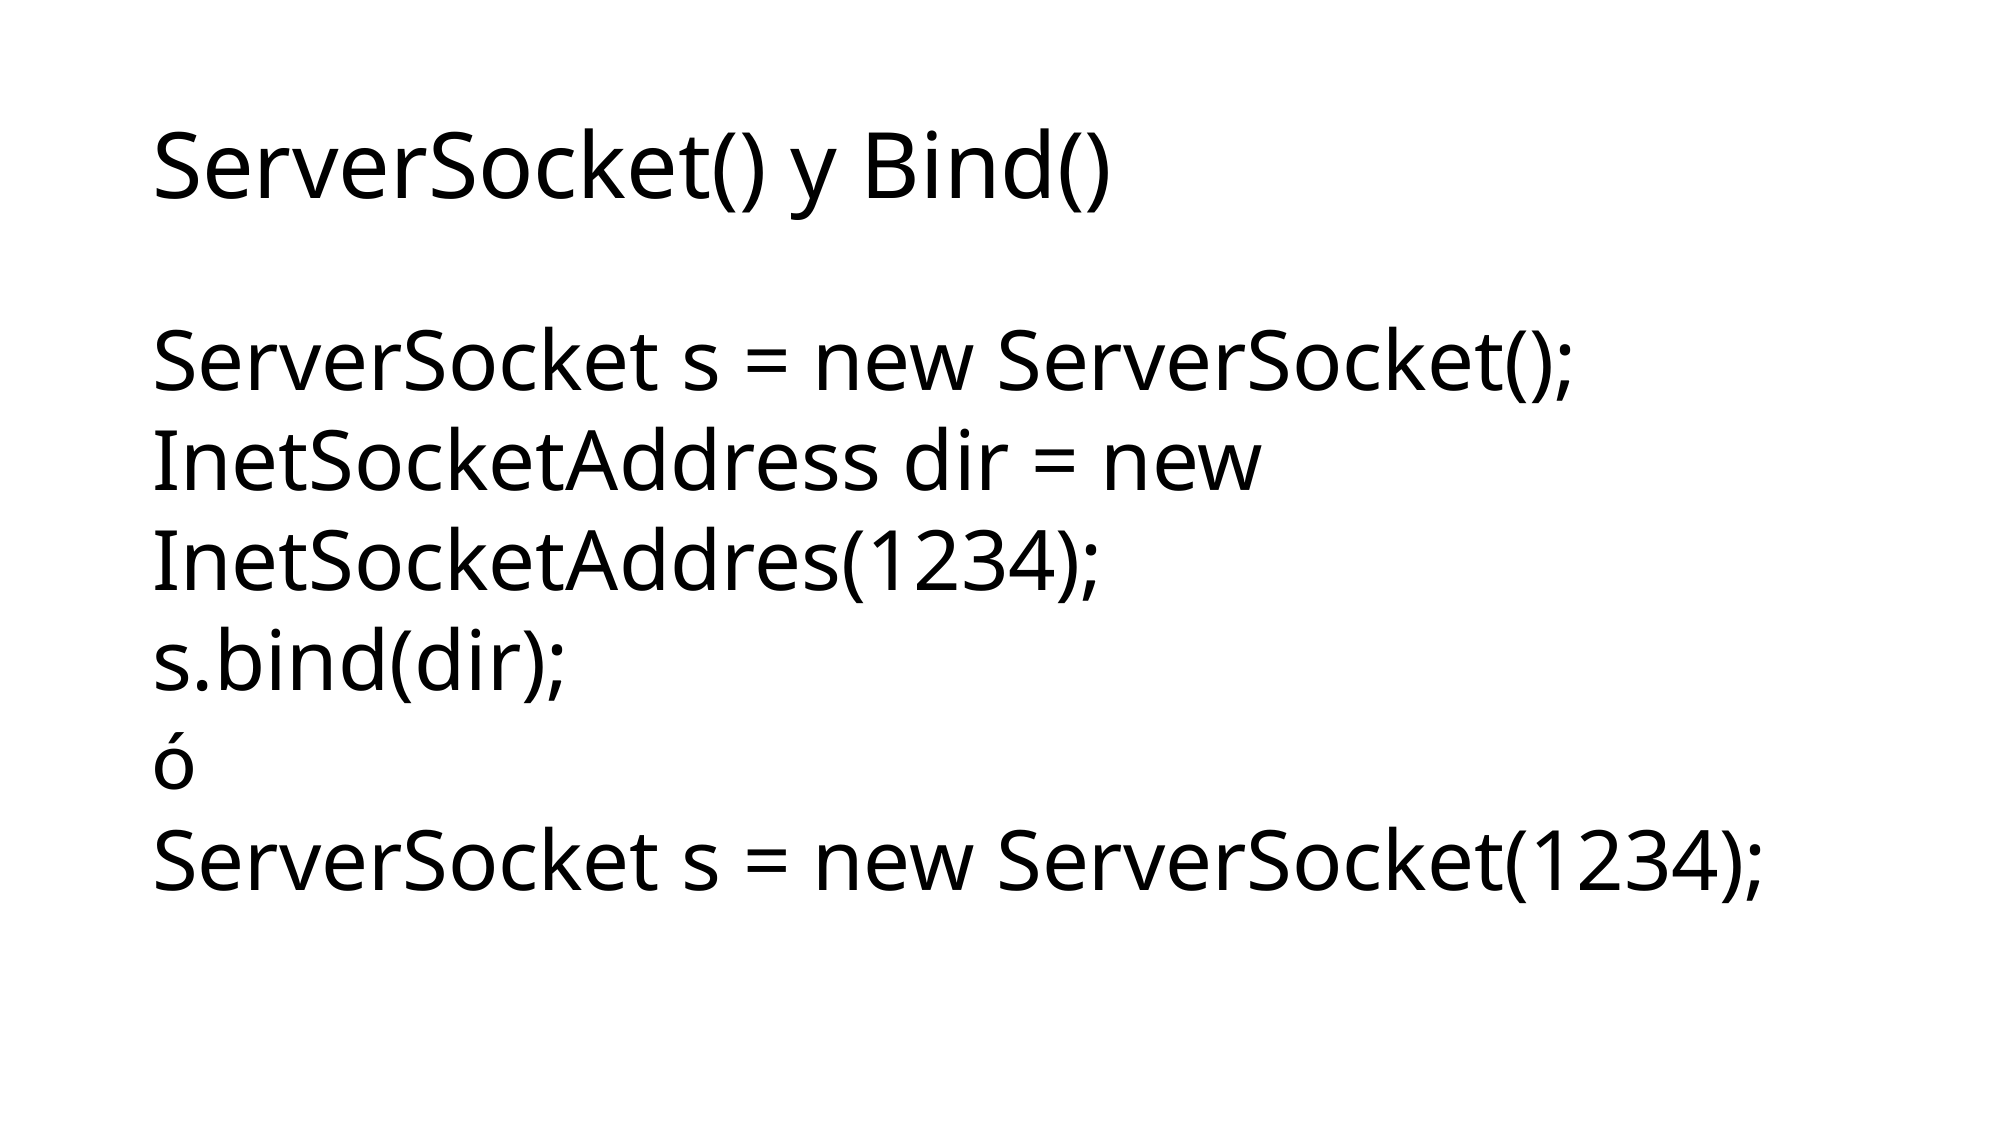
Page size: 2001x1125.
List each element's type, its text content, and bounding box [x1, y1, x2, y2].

text_box ServerSocket s = new ServerSocket(); InetSocketAddress dir = new InetSocketAddres(1234); s.bind(dir); ó ServerSocket s = new ServerSocket(1234); [137, 299, 1863, 1013]
text_box ServerSocket() y Bind() [137, 59, 1863, 277]
